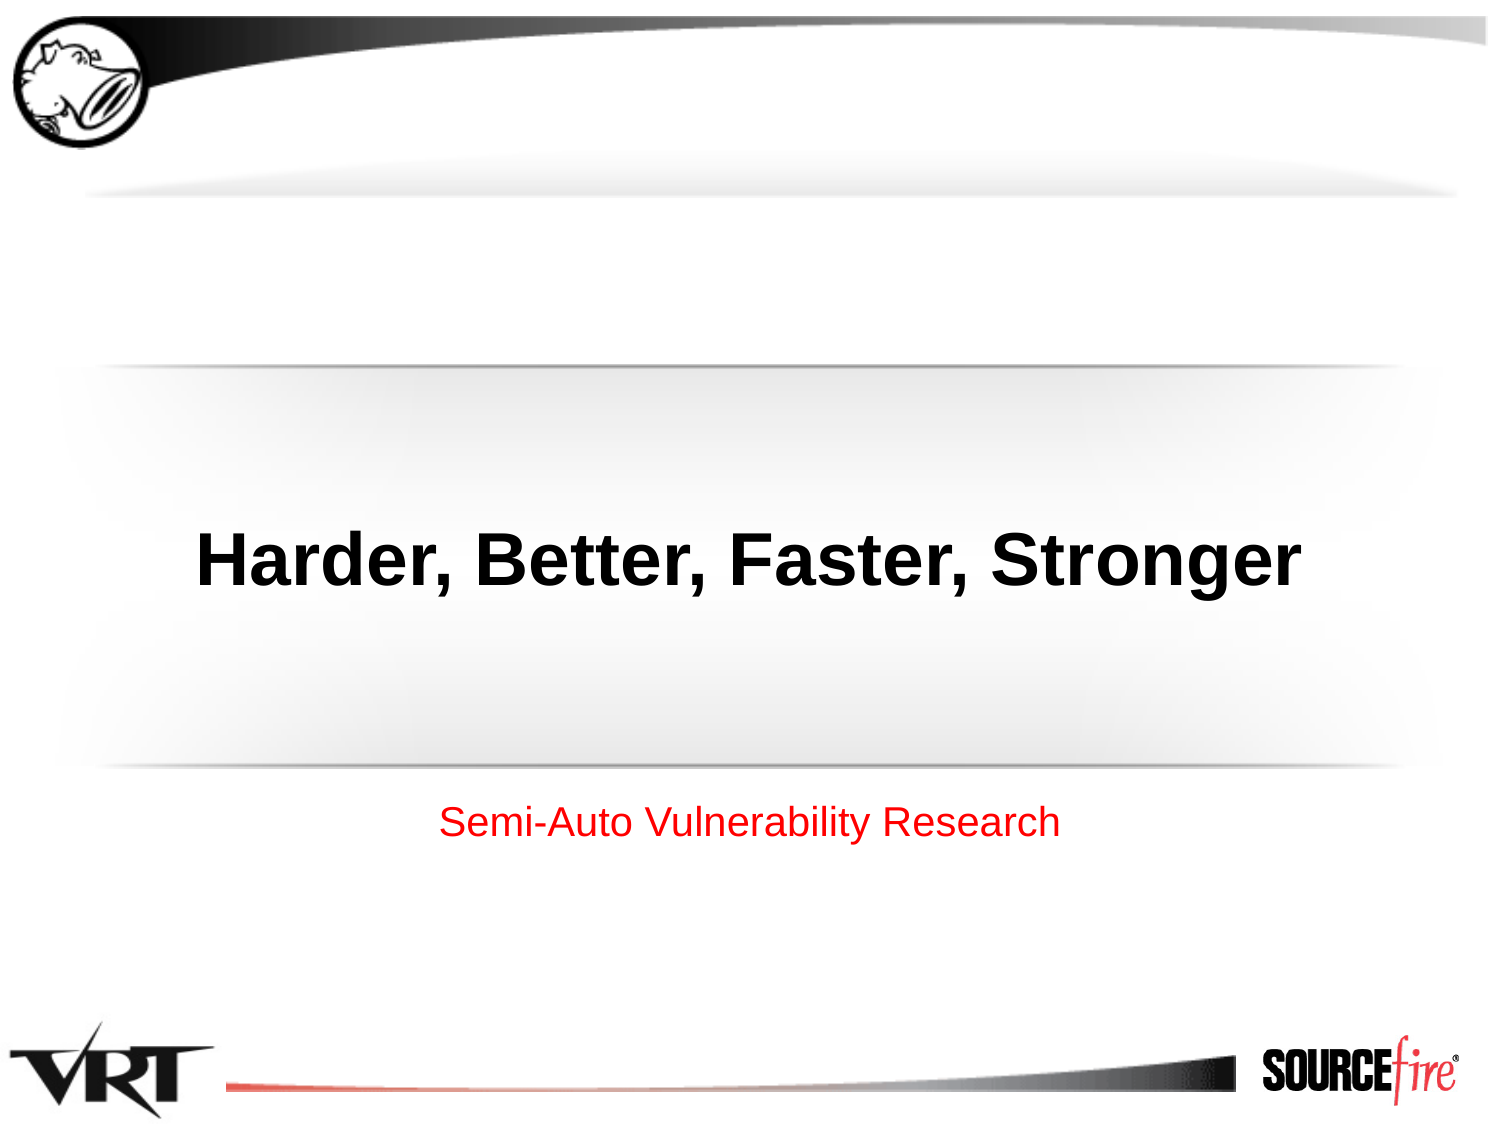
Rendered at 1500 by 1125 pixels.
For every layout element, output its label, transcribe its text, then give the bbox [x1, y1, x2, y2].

picture [0, 1012, 1236, 1125]
title Harder, Better, Faster, Stronger [112, 404, 1388, 719]
picture [12, 16, 1488, 198]
picture [1263, 1035, 1459, 1106]
picture [43, 364, 1456, 769]
list Semi-Auto Vulnerability Research [163, 787, 1337, 888]
